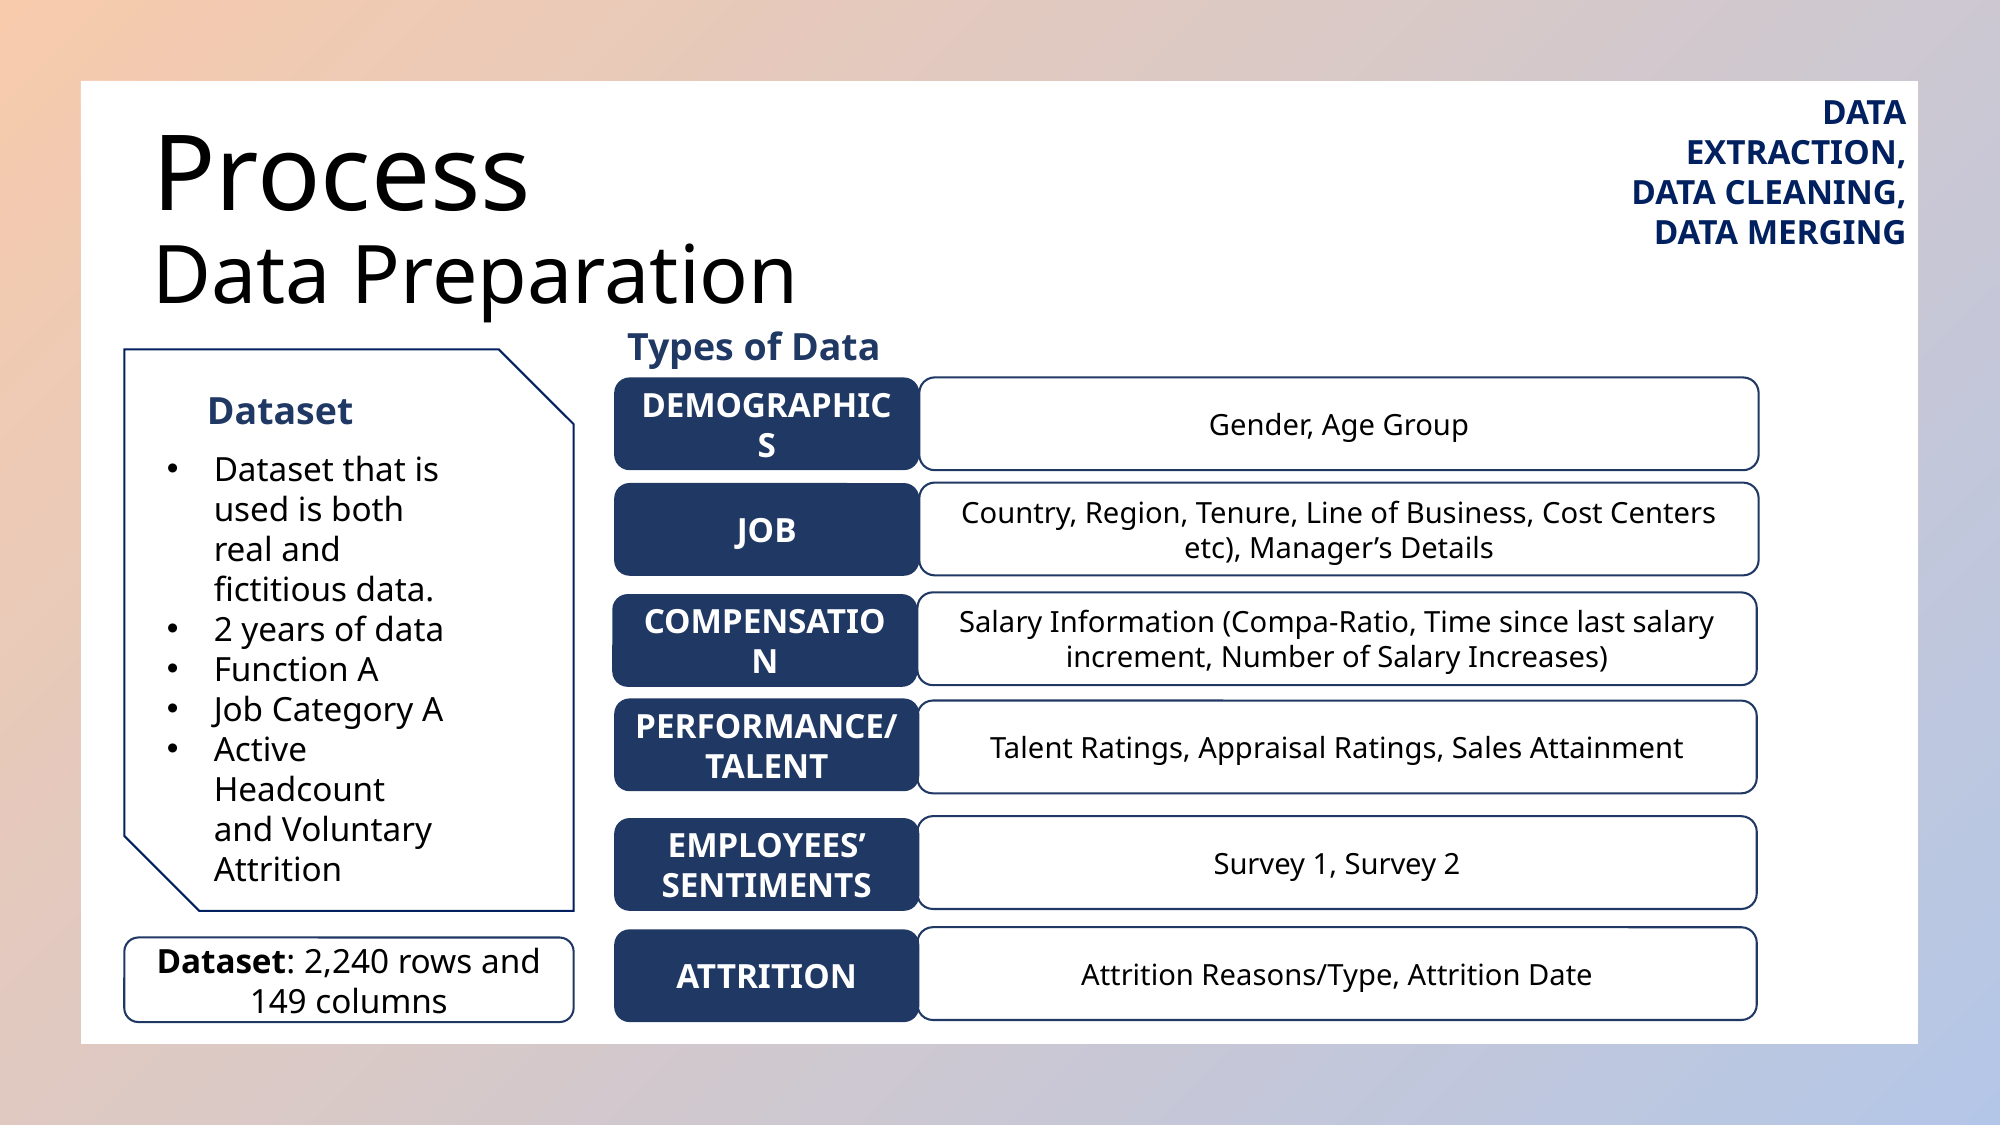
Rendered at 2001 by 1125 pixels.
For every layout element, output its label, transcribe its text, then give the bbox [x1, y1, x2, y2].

text_box Survey 1, Survey 2 [916, 815, 1758, 911]
text_box Country, Region, Tenure, Line of Business, Cost Centers etc), Manager’s Details [918, 481, 1760, 577]
text_box Performance/ Talent [613, 697, 919, 793]
text_box Employees’ Sentiments [613, 816, 919, 912]
text_box Demographics [613, 376, 919, 472]
title Process Data Preparation [137, 111, 1863, 330]
text_box Attrition Reasons/Type, Attrition Date [916, 926, 1758, 1022]
text_box [123, 348, 575, 912]
text_box Attrition [613, 928, 919, 1024]
text_box Job [613, 481, 919, 577]
text_box Gender, Age Group [918, 376, 1760, 472]
text_box Dataset [93, 379, 467, 440]
text_box Salary Information (Compa-Ratio, Time since last salary increment, Number of Salary Increases) [916, 591, 1758, 687]
text_box Data Extraction, Data Cleaning, Data Merging [1591, 84, 1922, 259]
text_box Talent Ratings, Appraisal Ratings, Sales Attainment [916, 699, 1758, 795]
text_box Compensation [611, 593, 918, 688]
text_box Dataset that is used is both real and fictitious data. 2 years of data Function A Job Category A Active Headcount and Voluntary Attrition [152, 441, 467, 896]
text_box Dataset: 2,240 rows and 149 columns [123, 936, 575, 1024]
text_box Types of Data [612, 330, 1260, 376]
